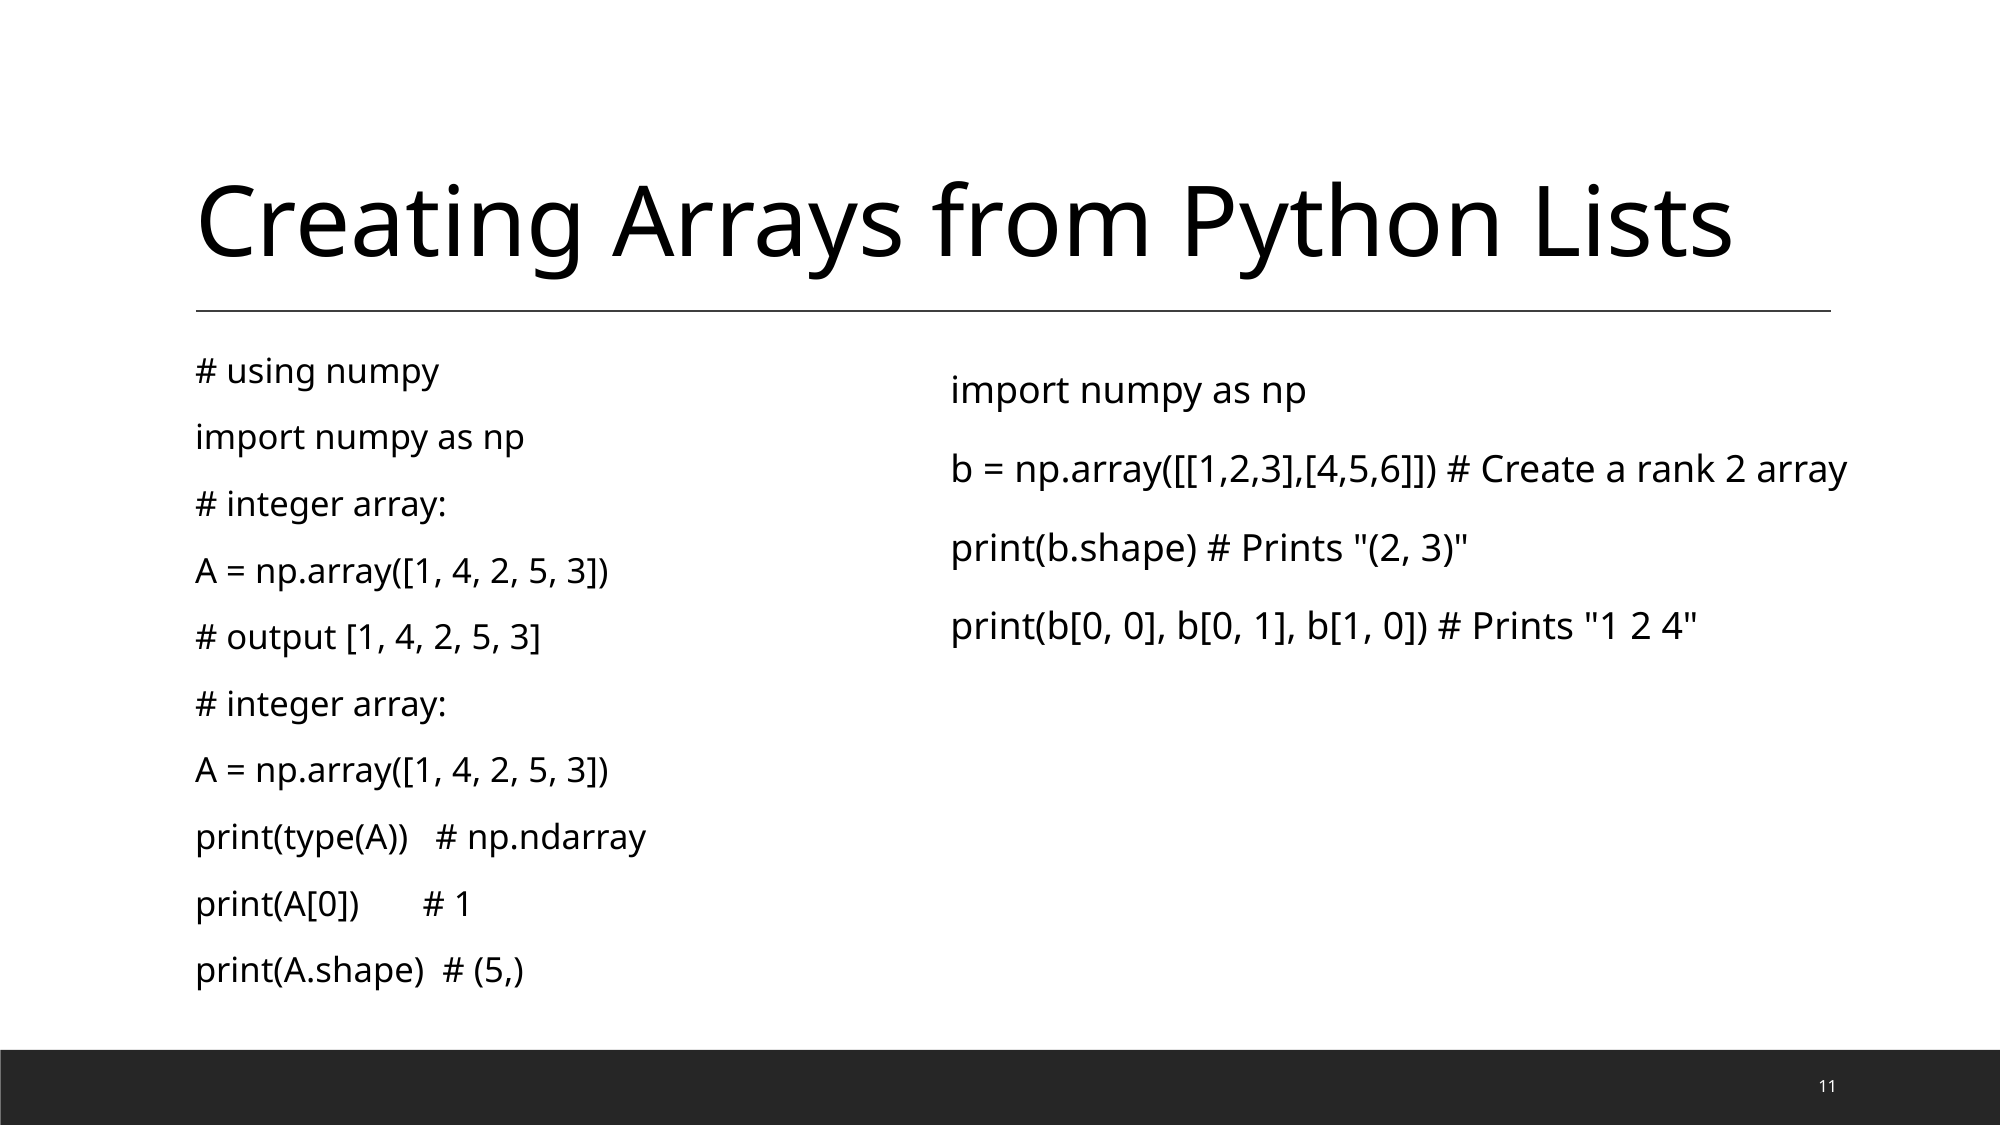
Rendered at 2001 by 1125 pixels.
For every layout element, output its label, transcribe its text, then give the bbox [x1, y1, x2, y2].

title Creating Arrays from Python Lists [180, 47, 1830, 285]
slide_number 11 [1803, 1057, 1932, 1118]
text_box import numpy as np b = np.array([[1,2,3],[4,5,6]]) # Create a rank 2 array print(b.shape) # Prints "(2, 3)" print(b[0, 0], b[0, 1], b[1, 0]) # Prints "1 2 4" [935, 354, 1953, 972]
list # using numpy import numpy as np # integer array: A = np.array([1, 4, 2, 5, 3]) # output [1, 4, 2, 5, 3] # integer array: A = np.array([1, 4, 2, 5, 3]) print(type(A)) # np.ndarray print(A[0]) # 1 print(A.shape) # (5,) [180, 345, 975, 1025]
